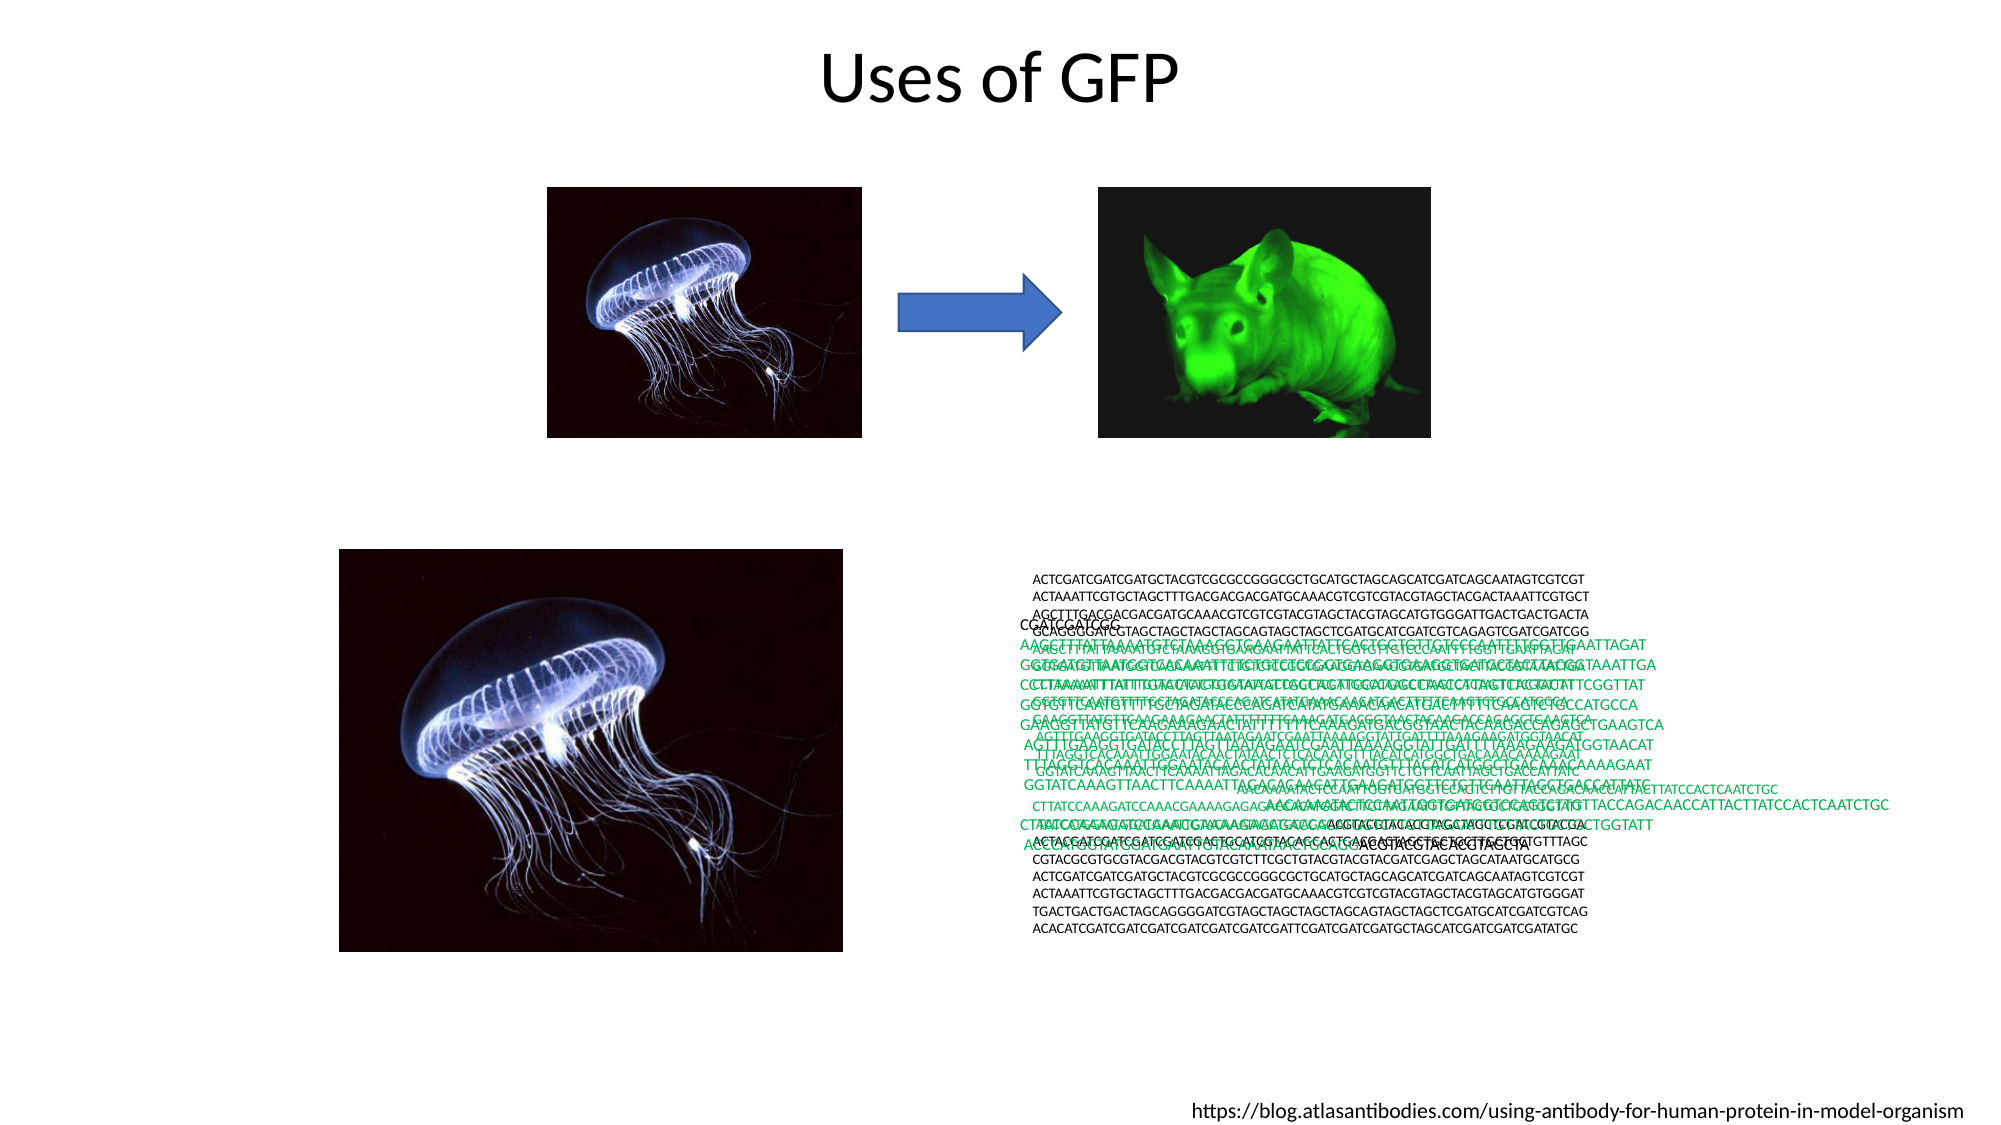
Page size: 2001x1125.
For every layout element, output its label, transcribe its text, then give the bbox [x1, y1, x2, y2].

text_box Uses of GFP [0, 20, 2000, 125]
picture [547, 187, 862, 438]
text_box https://blog.atlasantibodies.com/using-antibody-for-human-protein-in-model-organism [1176, 1089, 2000, 1125]
picture [1098, 187, 1431, 438]
picture [339, 549, 843, 952]
text_box [897, 272, 1063, 353]
text_box ACTCGATCGATCGATGCTACGTCGCGCCGGGCGCTGCATGCTAGCAGCATCGATCAGCAATAGTCGTCGT ACTAAATTCGTGCTAGCTTTGACGACGACGATGCAAACGTCGTCGTACGTAGCTACGACTAAATTCGTGCT AGCTTTGACGACGACGATGCAAACGTCGTCGTACGTAGCTACGTAGCATGTGGGATTGACTGACTGACTA GCAGGGGATCGTAGCTAGCTAGCTAGCAGTAGCTAGCTCGATGCATCGATCGTCAGAGTCGATCGATCGG AAGCTTTATTAAAATGTCTAAAGGTGAAGAATTATTCACTGGTGTTGTCCCAATTTTGGTTGAATTAGAT GGTGATGTTAATGGTCACAAATTTTCTGTCTCCGGTGAAGGTGAAGGTGATGCTACTTACGGTAAATTGA CCTTAAAATTTATTTGTACTACTGGTAAATTGCCAGTTCCATGGCCAACCTTAGTCACTACTTTCGGTTAT GGTGTTCAATGTTTTGCTAGATACCCAGATCATATGAAACAACATGACTTTTTCAAGTCTGCCATGCCA GAAGGTTATGTTCAAGAAAGAACTATTTTTTTCAAAGATGACGGTAACTACAAGACCAGAGCTGAAGTCA AGTTTGAAGGTGATACCTTAGTTAATAGAATCGAATTAAAAGGTATTGATTTTAAAGAAGATGGTAACAT TTTAGGTCACAAATTGGAATACAACTATAACTCTCACAATGTTTACATCATGGCTGACAAACAAAAGAAT GGTATCAAAGTTAACTTCAAAATTAGACACAACATTGAAGATGGTTCTGTTCAATTAGCTGACCATTATC AACAAAATACTCCAATTGGTGATGGTCCAGTCTTGTTACCAGACAACCATTACTTATCCACTCAATCTGC CTTATCCAAAGATCCAAACGAAAAGAGAGACCACATGGTCTTGTTAGAATTTGTTACTGCTGCTGGTATT ACCCATGGTATGGATGAATTGTACAAATAACTGCAGGACGTACGTACACGTAGCTAGCTCGATCGTACGA ACTACGATCGATCGATCGATCGACTGCATCGTACAGCACTGACGACTAGCTGCTGCTTGCTGCTGTTTAGC CGTACGCGTGCGTACGACGTACGTCGTCTTCGCTGTACGTACGTACGATCGAGCTAGCATAATGCATGCG ACTCGATCGATCGATGCTACGTCGCGCCGGGCGCTGCATGCTAGCAGCATCGATCAGCAATAGTCGTCGT ACTAAATTCGTGCTAGCTTTGACGACGACGATGCAAACGTCGTCGTACGTAGCTACGTAGCATGTGGGAT TGACTGACTGACTAGCAGGGGATCGTAGCTAGCTAGCTAGCAGTAGCTAGCTCGATGCATCGATCGTCAG ACACATCGATCGATCGATCGATCGATCGATCGATTCGATCGATCGATGCTAGCATCGATCGATCGATATGC [1017, 861, 1793, 945]
text_box ACTCGATCGATCGATGCTACGTCGCGCCGGGCGCTGCATGCTAGCAGCATCGATCAGCAATAGTCGTCGT ACTAAATTCGTGCTAGCTTTGACGACGACGATGCAAACGTCGTCGTACGTAGCTACGACTAAATTCGTGCT AGCTTTGACGACGACGATGCAAACGTCGTCGTACGTAGCTACGTAGCATGTGGGATTGACTGACTGACTA GCAGGGGATCGTAGCTAGCTAGCTAGCAGTAGCTAGCTCGATGCATCGATCGTCAGAGTCGATCGATCGG AAGCTTTATTAAAATGTCTAAAGGTGAAGAATTATTCACTGGTGTTGTCCCAATTTTGGTTGAATTAGAT GGTGATGTTAATGGTCACAAATTTTCTGTCTCCGGTGAAGGTGAAGGTGATGCTACTTACGGTAAATTGA CCTTAAAATTTATTTGTACTACTGGTAAATTGCCAGTTCCATGGCCAACCTTAGTCACTACTTTCGGTTAT GGTGTTCAATGTTTTGCTAGATACCCAGATCATATGAAACAACATGACTTTTTCAAGTCTGCCATGCCA GAAGGTTATGTTCAAGAAAGAACTATTTTTTTCAAAGATGACGGTAACTACAAGACCAGAGCTGAAGTCA AGTTTGAAGGTGATACCTTAGTTAATAGAATCGAATTAAAAGGTATTGATTTTAAAGAAGATGGTAACAT TTTAGGTCACAAATTGGAATACAACTATAACTCTCACAATGTTTACATCATGGCTGACAAACAAAAGAAT GGTATCAAAGTTAACTTCAAAATTAGACACAACATTGAAGATGGTTCTGTTCAATTAGCTGACCATTATC AACAAAATACTCCAATTGGTGATGGTCCAGTCTTGTTACCAGACAACCATTACTTATCCACTCAATCTGC CTTATCCAAAGATCCAAACGAAAAGAGAGACCACATGGTCTTGTTAGAATTTGTTACTGCTGCTGGTATT ACCCATGGTATGGATGAATTGTACAAATAACTGCAGGACGTACGTACACGTAGCTAGCTCGATCGTACGA ACTACGATCGATCGATCGATCGACTGCATCGTACAGCACTGACGACTAGCTGCTGCTTGCTGCTGTTTAGC CGTACGCGTGCGTACGACGTACGTCGTCTTCGCTGTACGTACGTACGATCGAGCTAGCATAATGCATGCG ACTCGATCGATCGATGCTACGTCGCGCCGGGCGCTGCATGCTAGCAGCATCGATCAGCAATAGTCGTCGT ACTAAATTCGTGCTAGCTTTGACGACGACGATGCAAACGTCGTCGTACGTAGCTACGTAGCATGTGGGAT TGACTGACTGACTAGCAGGGGATCGTAGCTAGCTAGCTAGCAGTAGCTAGCTCGATGCATCGATCGTCAG ACACATCGATCGATCGATCGATCGATCGATCGATTCGATCGATCGATGCTAGCATCGATCGATCGATATGC [1017, 562, 1793, 606]
text_box CGATCGATCGG AAGCTTTATTAAAATGTCTAAAGGTGAAGAATTATTCACTGGTGTTGTCCCAATTTTGGTTGAATTAGAT GGTGATGTTAATGGTCACAAATTTTCTGTCTCCGGTGAAGGTGAAGGTGATGCTACTTACGGTAAATTGA CCTTAAAATTTATTTGTACTACTGGTAAATTGCCAGTTCCATGGCCAACCTTAGTCACTACTTTCGGTTAT GGTGTTCAATGTTTTGCTAGATACCCAGATCATATGAAACAACATGACTTTTTCAAGTCTGCCATGCCA GAAGGTTATGTTCAAGAAAGAACTATTTTTTTCAAAGATGACGGTAACTACAAGACCAGAGCTGAAGTCA AGTTTGAAGGTGATACCTTAGTTAATAGAATCGAATTAAAAGGTATTGATTTTAAAGAAGATGGTAACAT TTTAGGTCACAAATTGGAATACAACTATAACTCTCACAATGTTTACATCATGGCTGACAAACAAAAGAAT GGTATCAAAGTTAACTTCAAAATTAGACACAACATTGAAGATGGTTCTGTTCAATTAGCTGACCATTATC AACAAAATACTCCAATTGGTGATGGTCCAGTCTTGTTACCAGACAACCATTACTTATCCACTCAATCTGC CTTATCCAAAGATCCAAACGAAAAGAGAGACCACATGGTCTTGTTAGAATTTGTTACTGCTGCTGGTATT ACCCATGGTATGGATGAATTGTACAAATAACTGCAGGACGTACGTACACGTAGCTA [1005, 606, 1906, 861]
